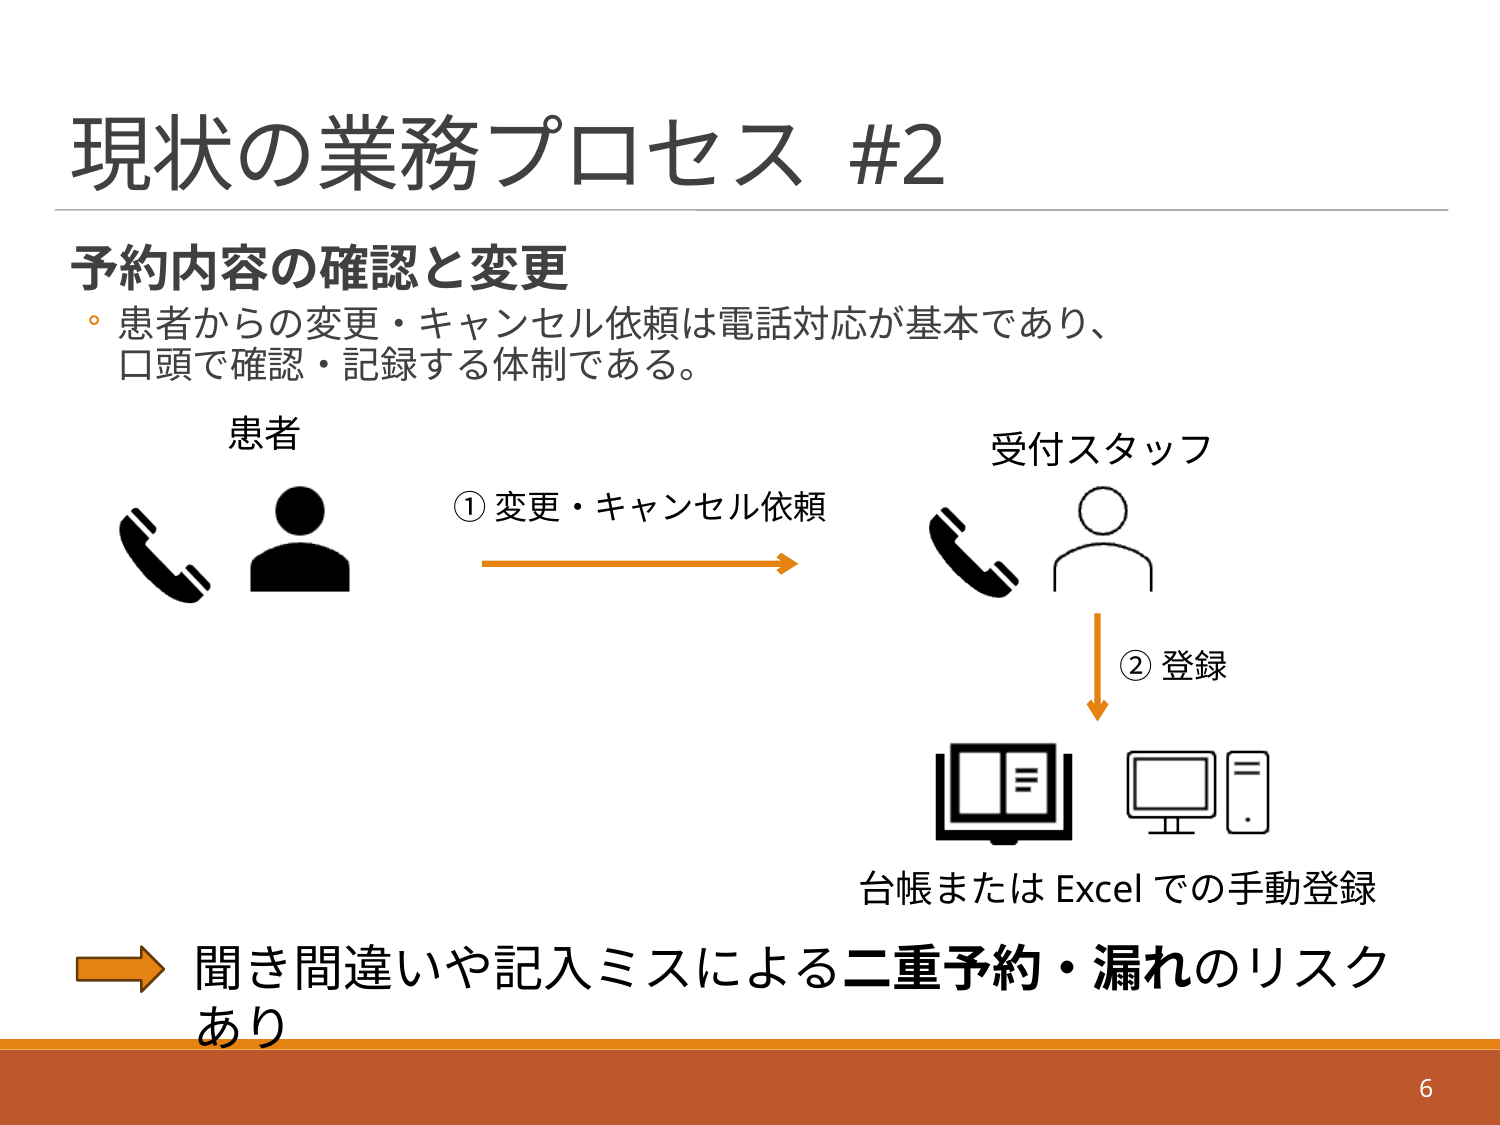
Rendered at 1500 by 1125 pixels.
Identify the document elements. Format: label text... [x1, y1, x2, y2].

text_box [75, 945, 165, 993]
picture [109, 496, 220, 614]
text_box ①変更・キャンセル依頼 [424, 478, 856, 574]
title 現状の業務プロセス #2 [54, 47, 1449, 209]
picture [919, 463, 1178, 615]
text_box 台帳またはExcelでの手動登録 [843, 857, 1448, 918]
text_box ②登録 [1105, 637, 1243, 693]
picture [1122, 718, 1274, 869]
slide_number <番号> [1062, 1059, 1449, 1120]
picture [223, 463, 375, 615]
text_box 聞き間違いや記入ミスによる二重予約・漏れのリスクあり [178, 928, 1436, 1064]
picture [928, 718, 1080, 869]
list 予約内容の確認と変更 患者からの変更・キャンセル依頼は電話対応が基本であり、 口頭で確認・記録する体制である。 [54, 235, 1449, 994]
text_box 患者 [212, 402, 318, 463]
text_box 受付スタッフ [975, 418, 1231, 479]
